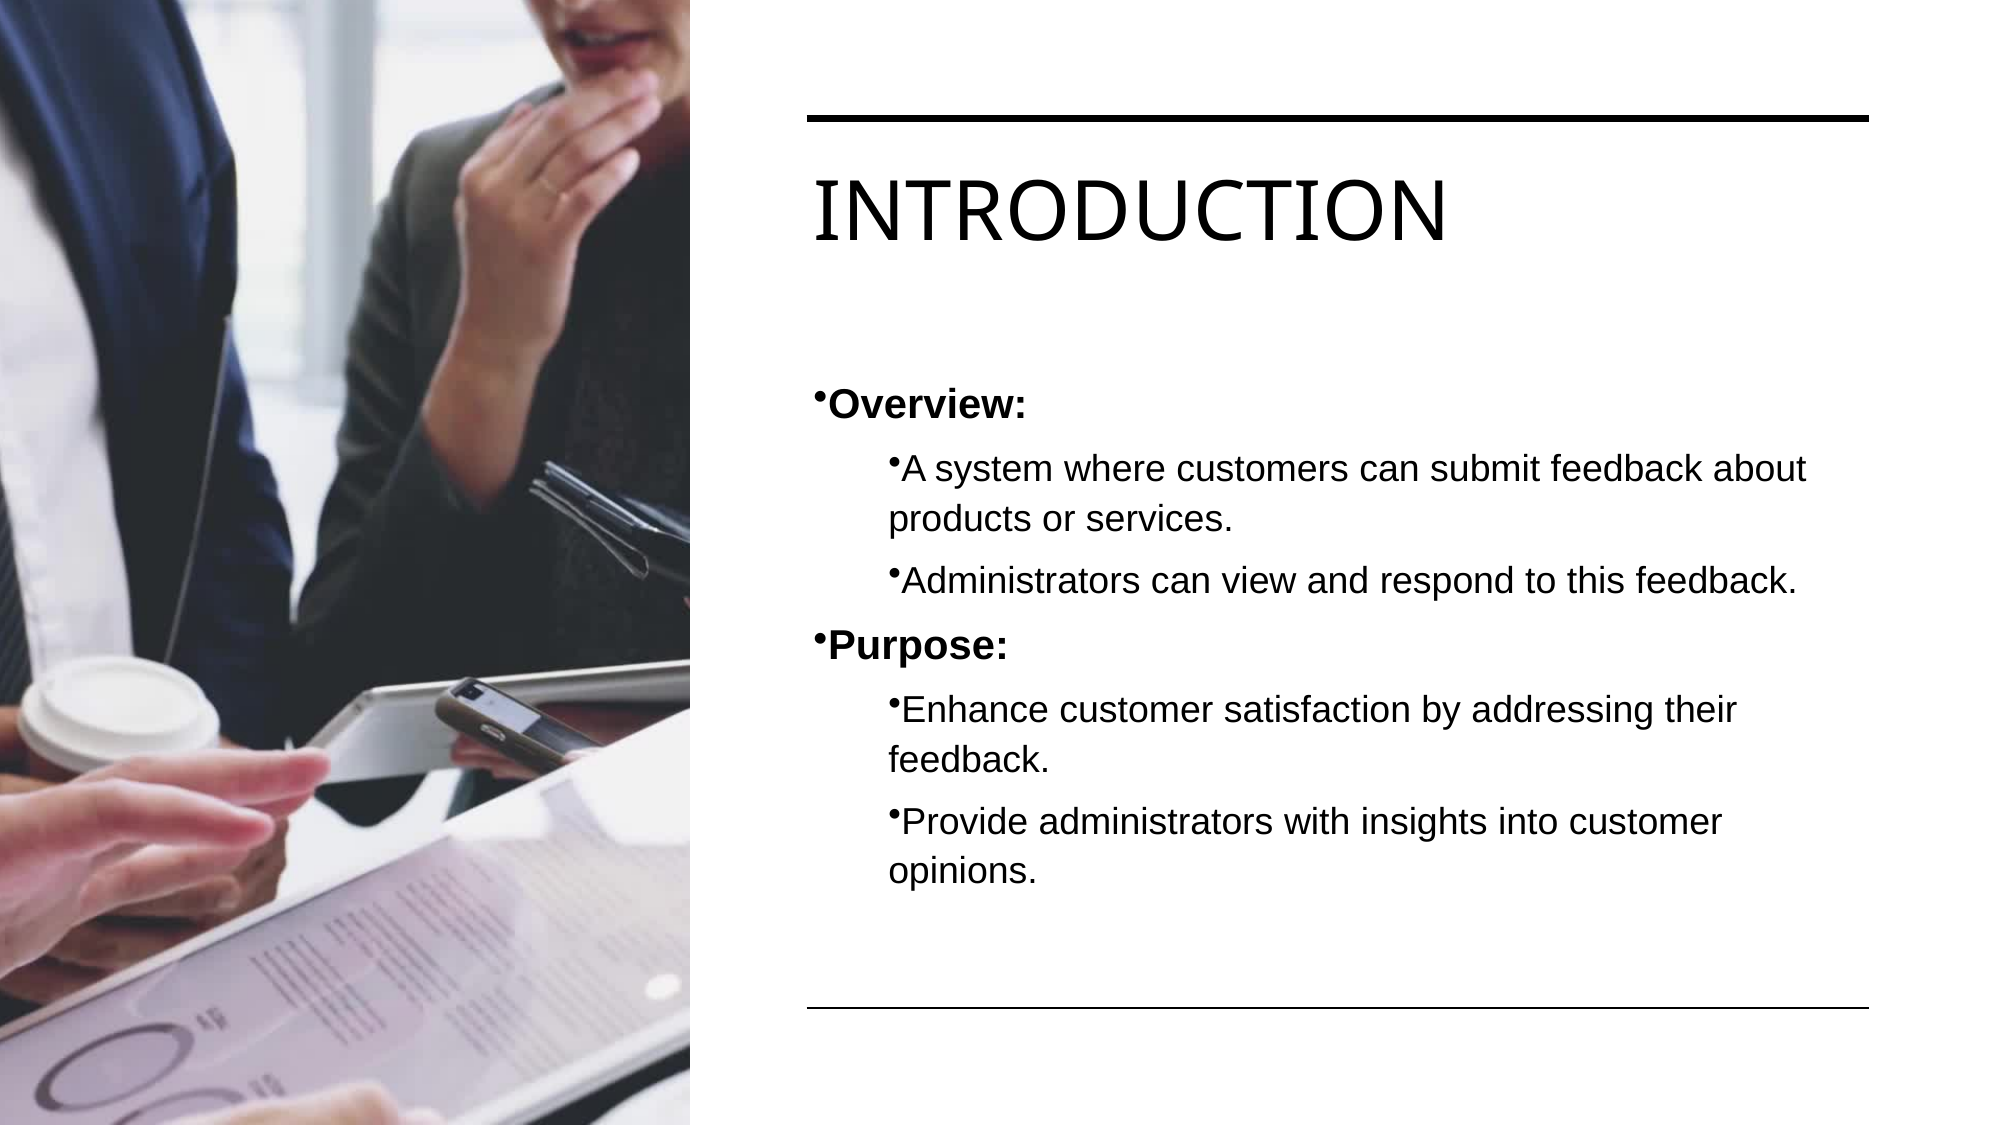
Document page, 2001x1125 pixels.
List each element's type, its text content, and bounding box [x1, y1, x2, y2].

title Introduction [798, 149, 1886, 364]
picture [0, 0, 690, 1125]
list Overview: A system where customers can submit feedback about products or services. Administrators can view and respond to this feedback. Purpose: Enhance customer satisfaction by addressing their feedback. Provide administrators with insights into customer opinions. [798, 364, 1886, 978]
text_box [690, 0, 2000, 1125]
